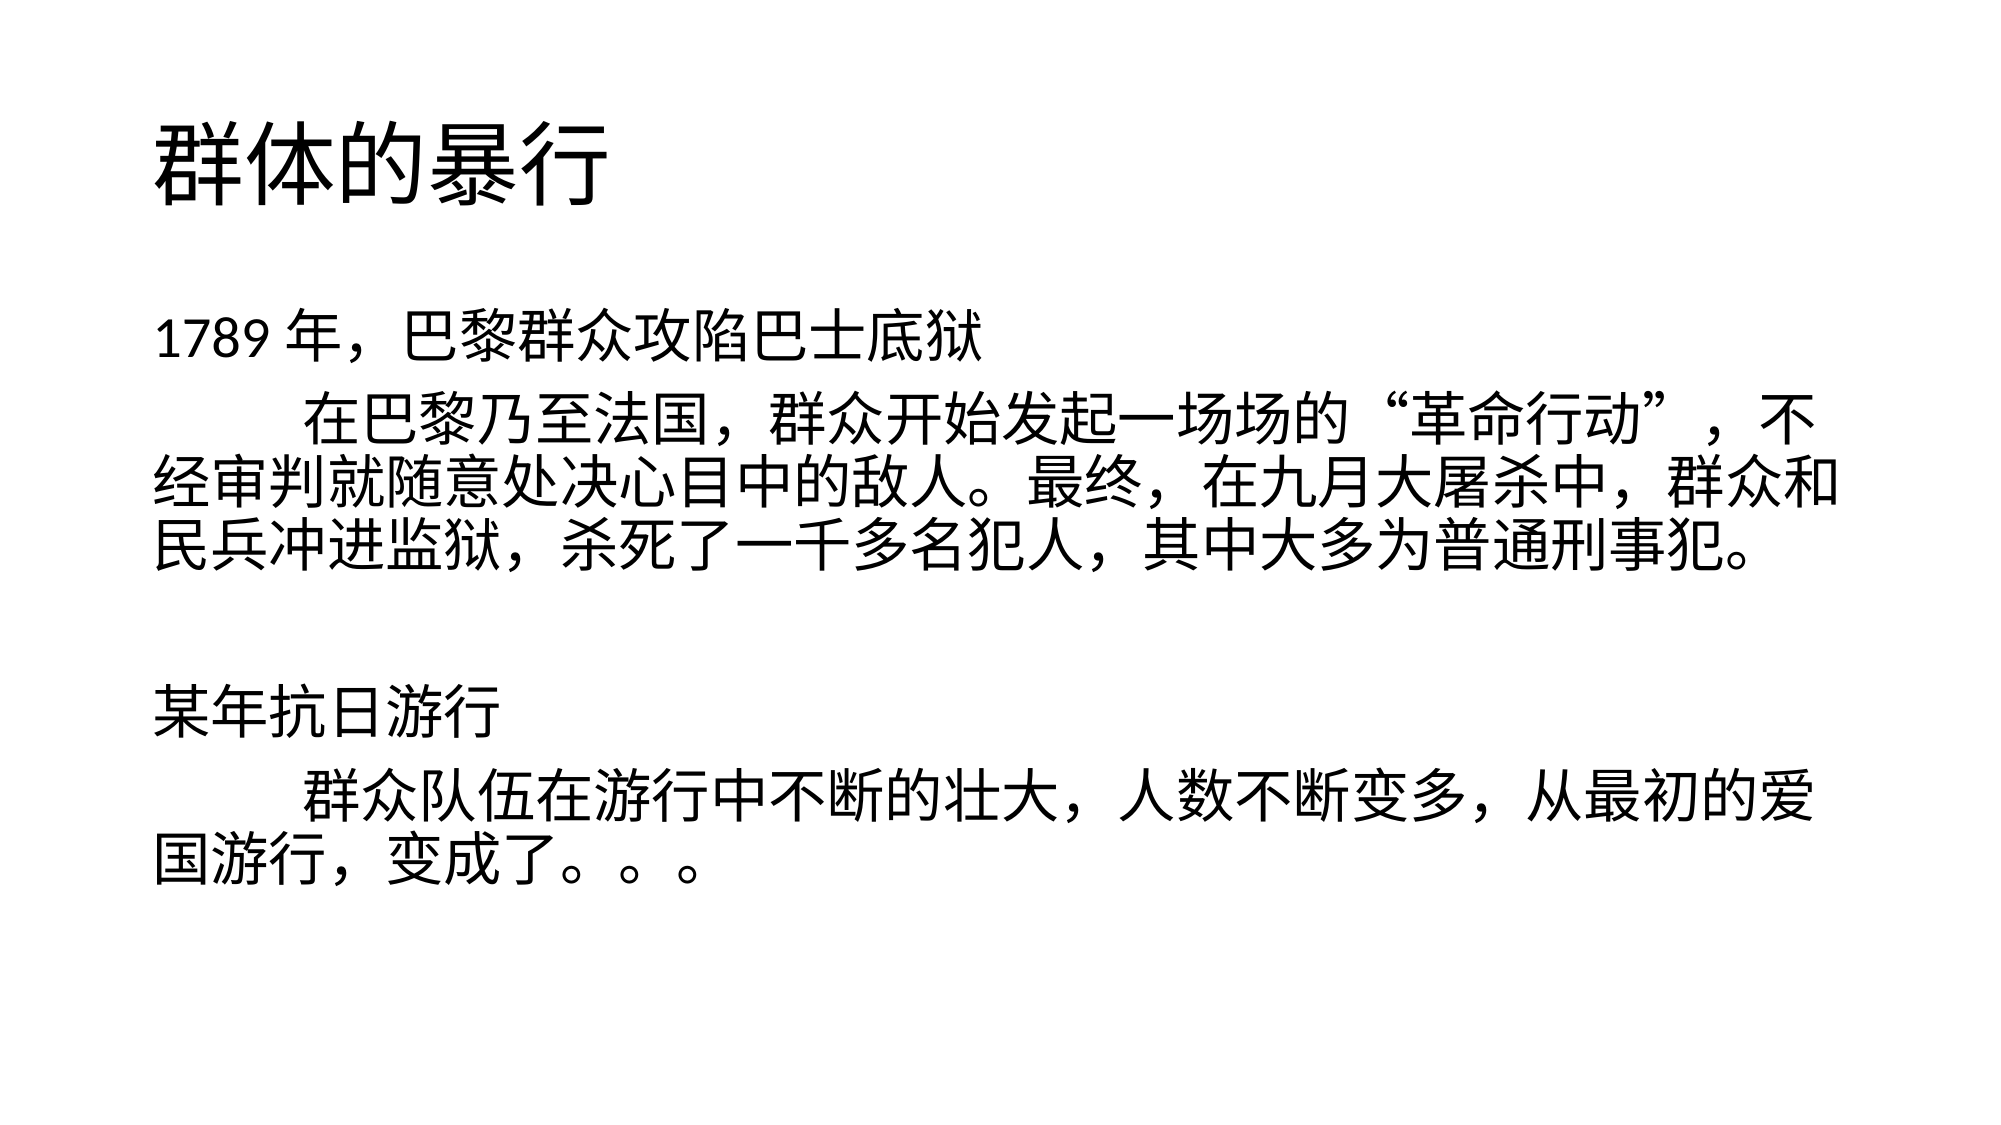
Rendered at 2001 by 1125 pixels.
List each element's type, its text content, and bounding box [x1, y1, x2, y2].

title 群体的暴行 [137, 59, 1863, 278]
list 1789年，巴黎群众攻陷巴士底狱 在巴黎乃至法国，群众开始发起一场场的“革命行动”，不经审判就随意处决心目中的敌人。最终，在九月大屠杀中，群众和民兵冲进监狱，杀死了一千多名犯人，其中大多为普通刑事犯。 某年抗日游行 群众队伍在游行中不断的壮大，人数不断变多，从最初的爱国游行，变成了。。。 [137, 299, 1863, 1014]
